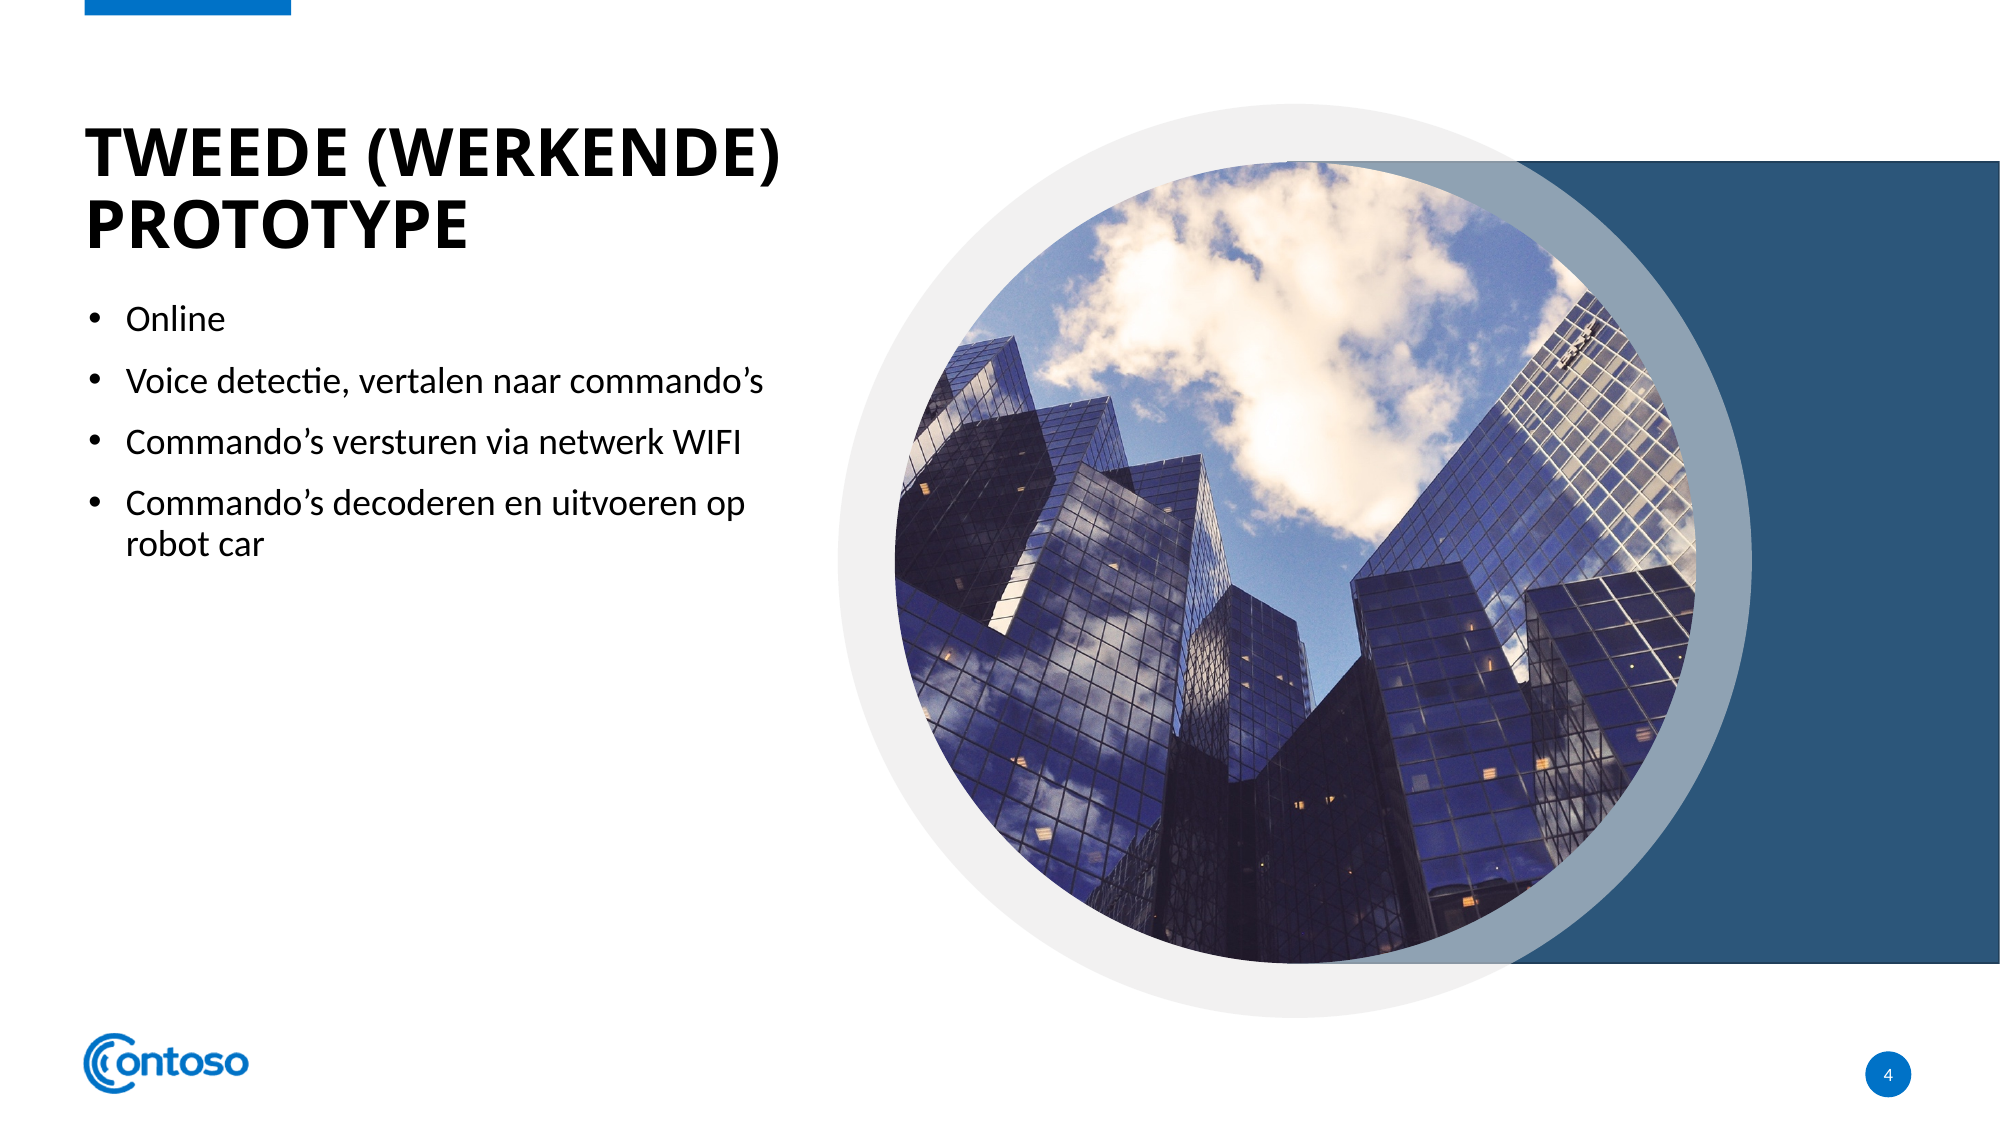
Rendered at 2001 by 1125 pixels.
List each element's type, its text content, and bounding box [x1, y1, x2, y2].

picture [894, 162, 1697, 964]
slide_number 4 [1864, 1059, 1913, 1090]
list Online Voice detectie, vertalen naar commando’s Commando’s versturen via netwerk WIFI Commando’s decoderen en uitvoeren op robot car [88, 299, 770, 1014]
picture [77, 1027, 254, 1095]
title Tweede (werkende) prototype [84, 81, 895, 300]
